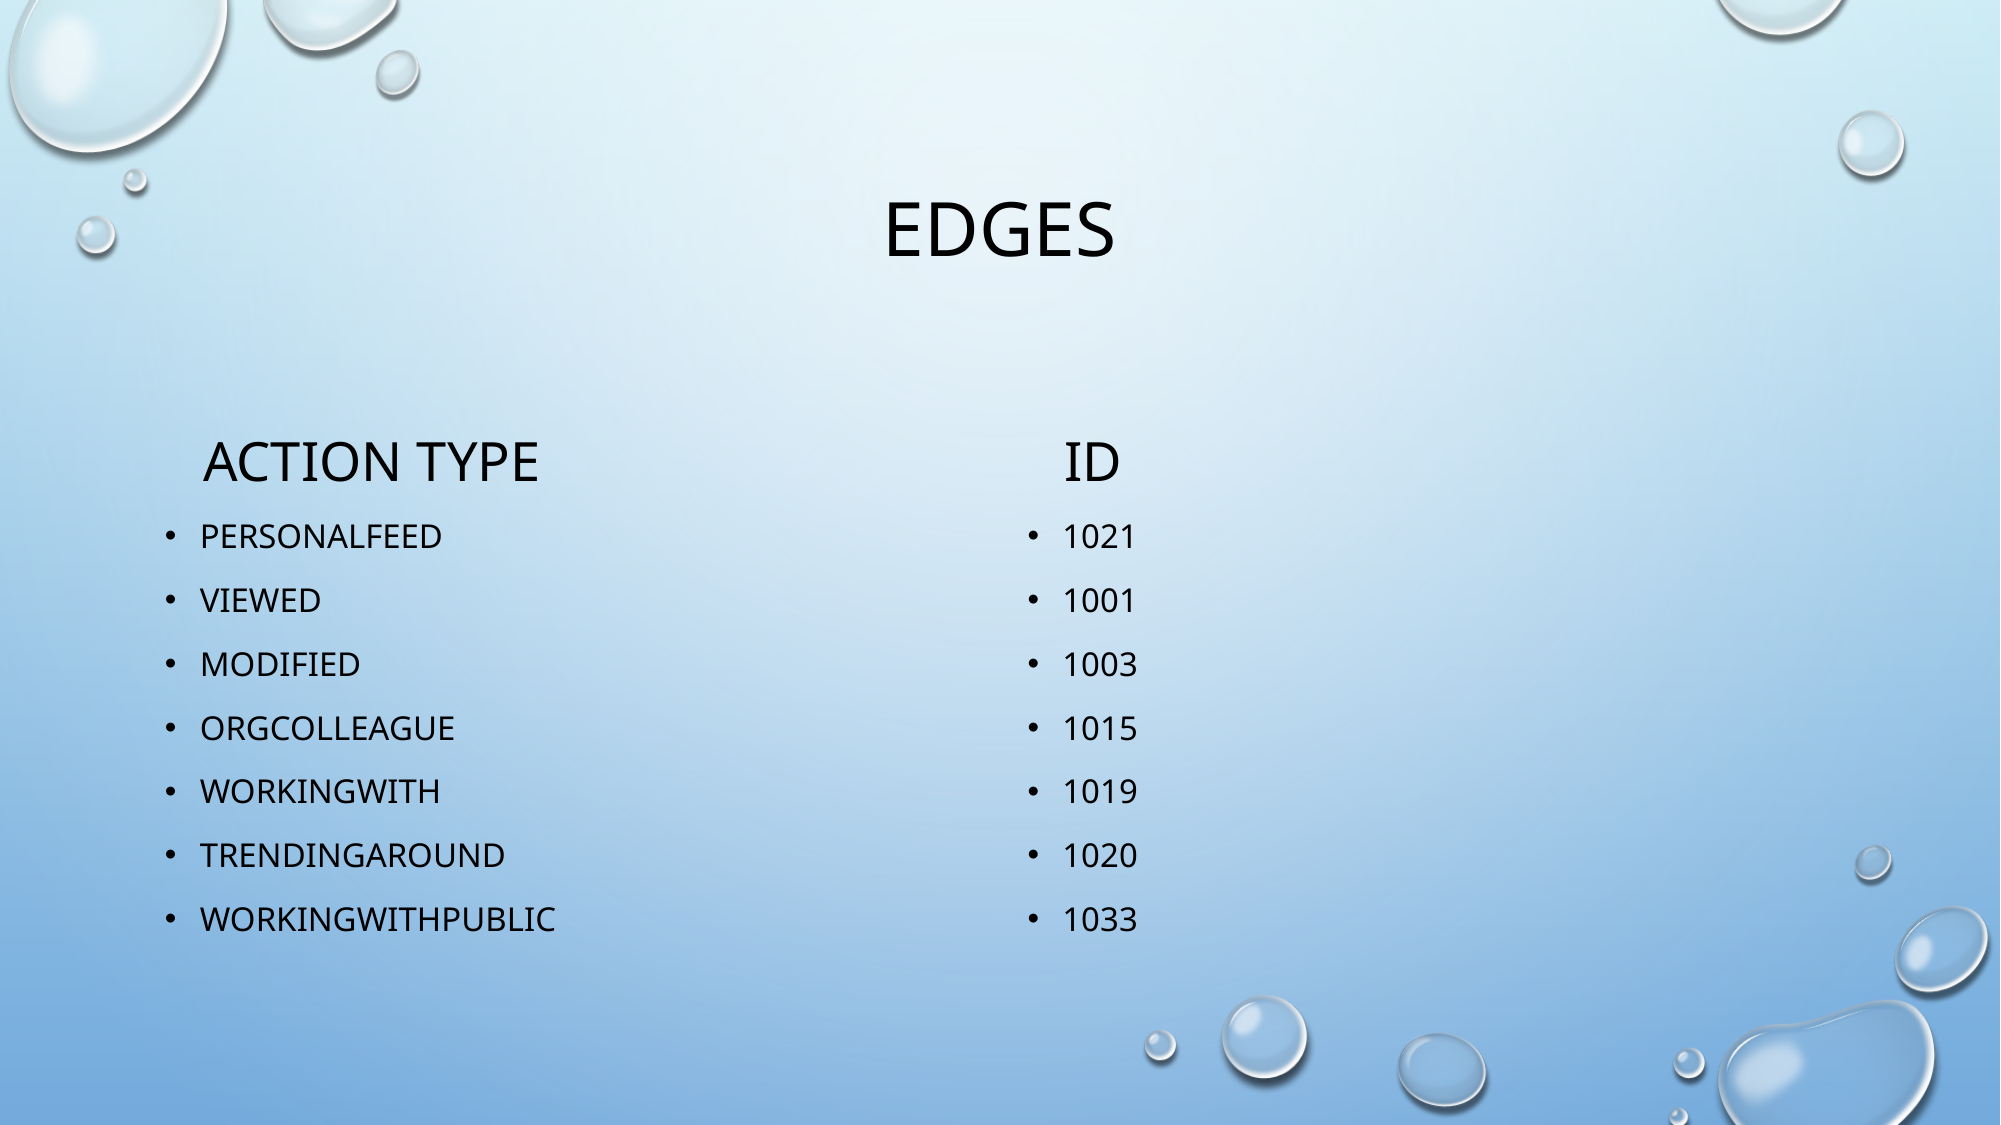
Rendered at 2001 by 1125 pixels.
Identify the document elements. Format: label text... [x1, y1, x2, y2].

list ID [1049, 388, 1851, 501]
list PersonalFeed Viewed Modified OrgColleague WorkingWith TrendingAround WorkingWithPublic [149, 500, 988, 950]
picture [0, 0, 2000, 1125]
list Action type [188, 388, 988, 500]
title Edges [149, 101, 1851, 364]
list 1021 1001 1003 1015 1019 1020 1033 [1012, 500, 1850, 950]
